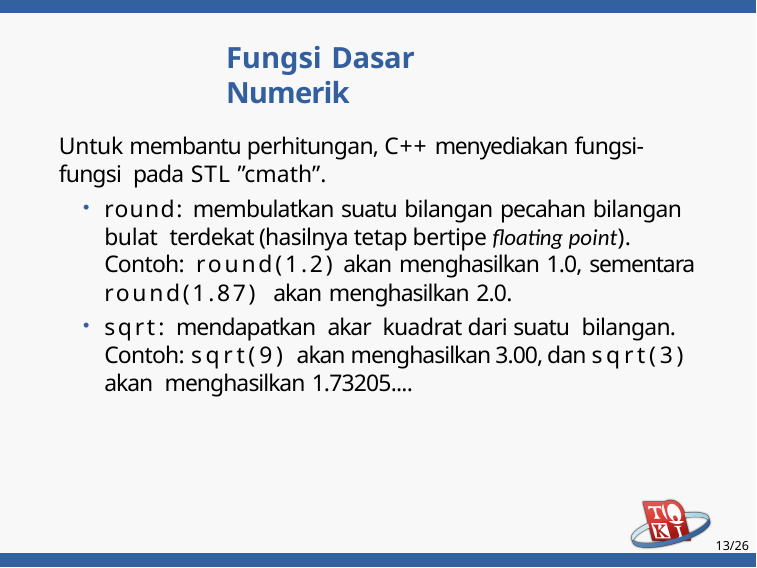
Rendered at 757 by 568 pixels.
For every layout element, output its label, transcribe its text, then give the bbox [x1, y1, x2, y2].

text_box Untuk membantu perhitungan, C++ menyediakan fungsi-fungsi pada STL ”cmath”. round: membulatkan suatu bilangan pecahan bilangan bulat terdekat (hasilnya tetap bertipe floating point). Contoh: round(1.2) akan menghasilkan 1.0, sementara round(1.87) akan menghasilkan 2.0. sqrt: mendapatkan akar kuadrat dari suatu bilangan. Contoh: sqrt(9) akan menghasilkan 3.00, dan sqrt(3) akan menghasilkan 1.73205.... [56, 130, 699, 396]
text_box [0, 495, 757, 568]
title Fungsi Dasar Numerik [223, 36, 532, 130]
picture [0, 0, 756, 13]
